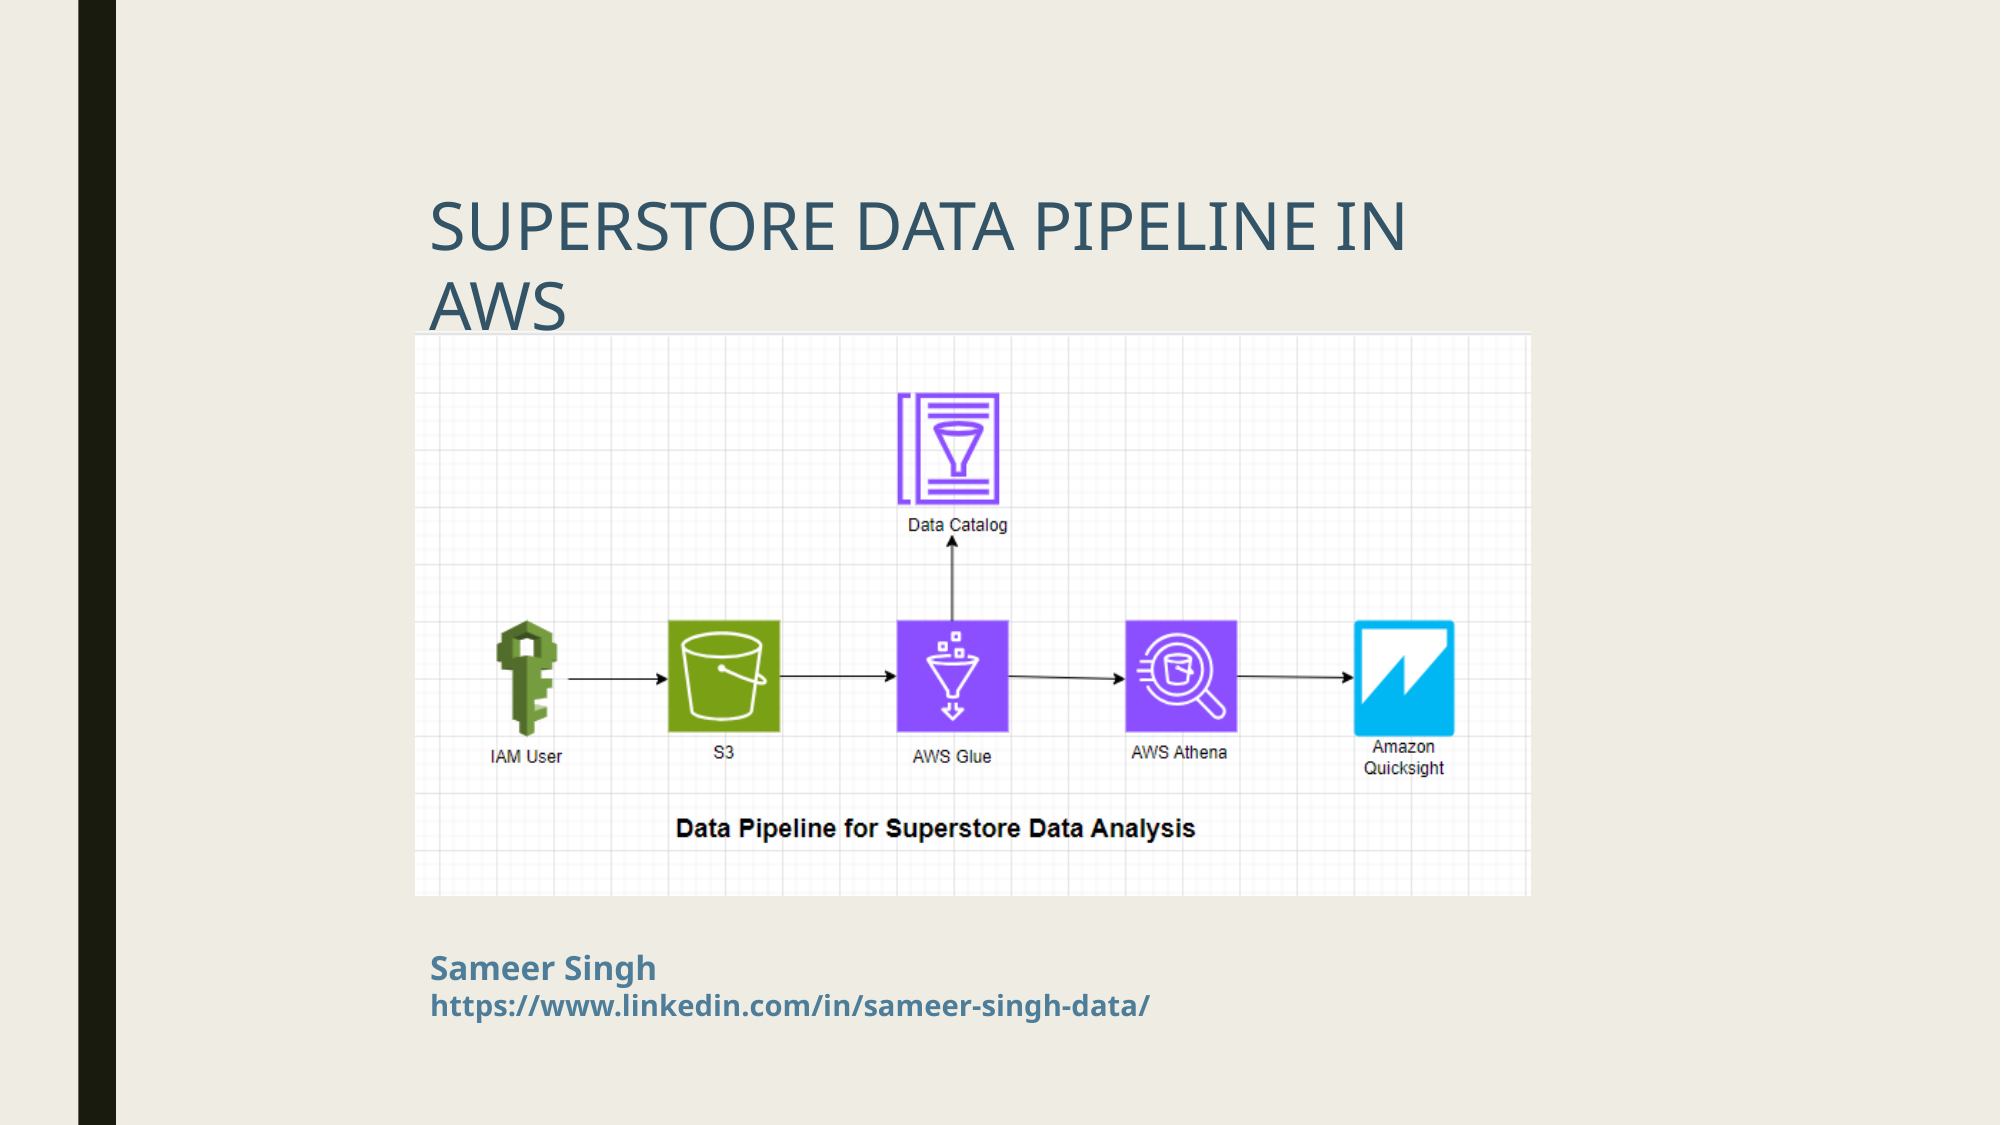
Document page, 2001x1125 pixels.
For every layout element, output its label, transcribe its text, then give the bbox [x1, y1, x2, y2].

text_box SUPERSTORE DATA PIPELINE IN AWS [415, 176, 1531, 331]
picture [415, 331, 1531, 896]
footer Sameer Singh https://www.linkedin.com/in/sameer-singh-data/ [415, 948, 1489, 1022]
